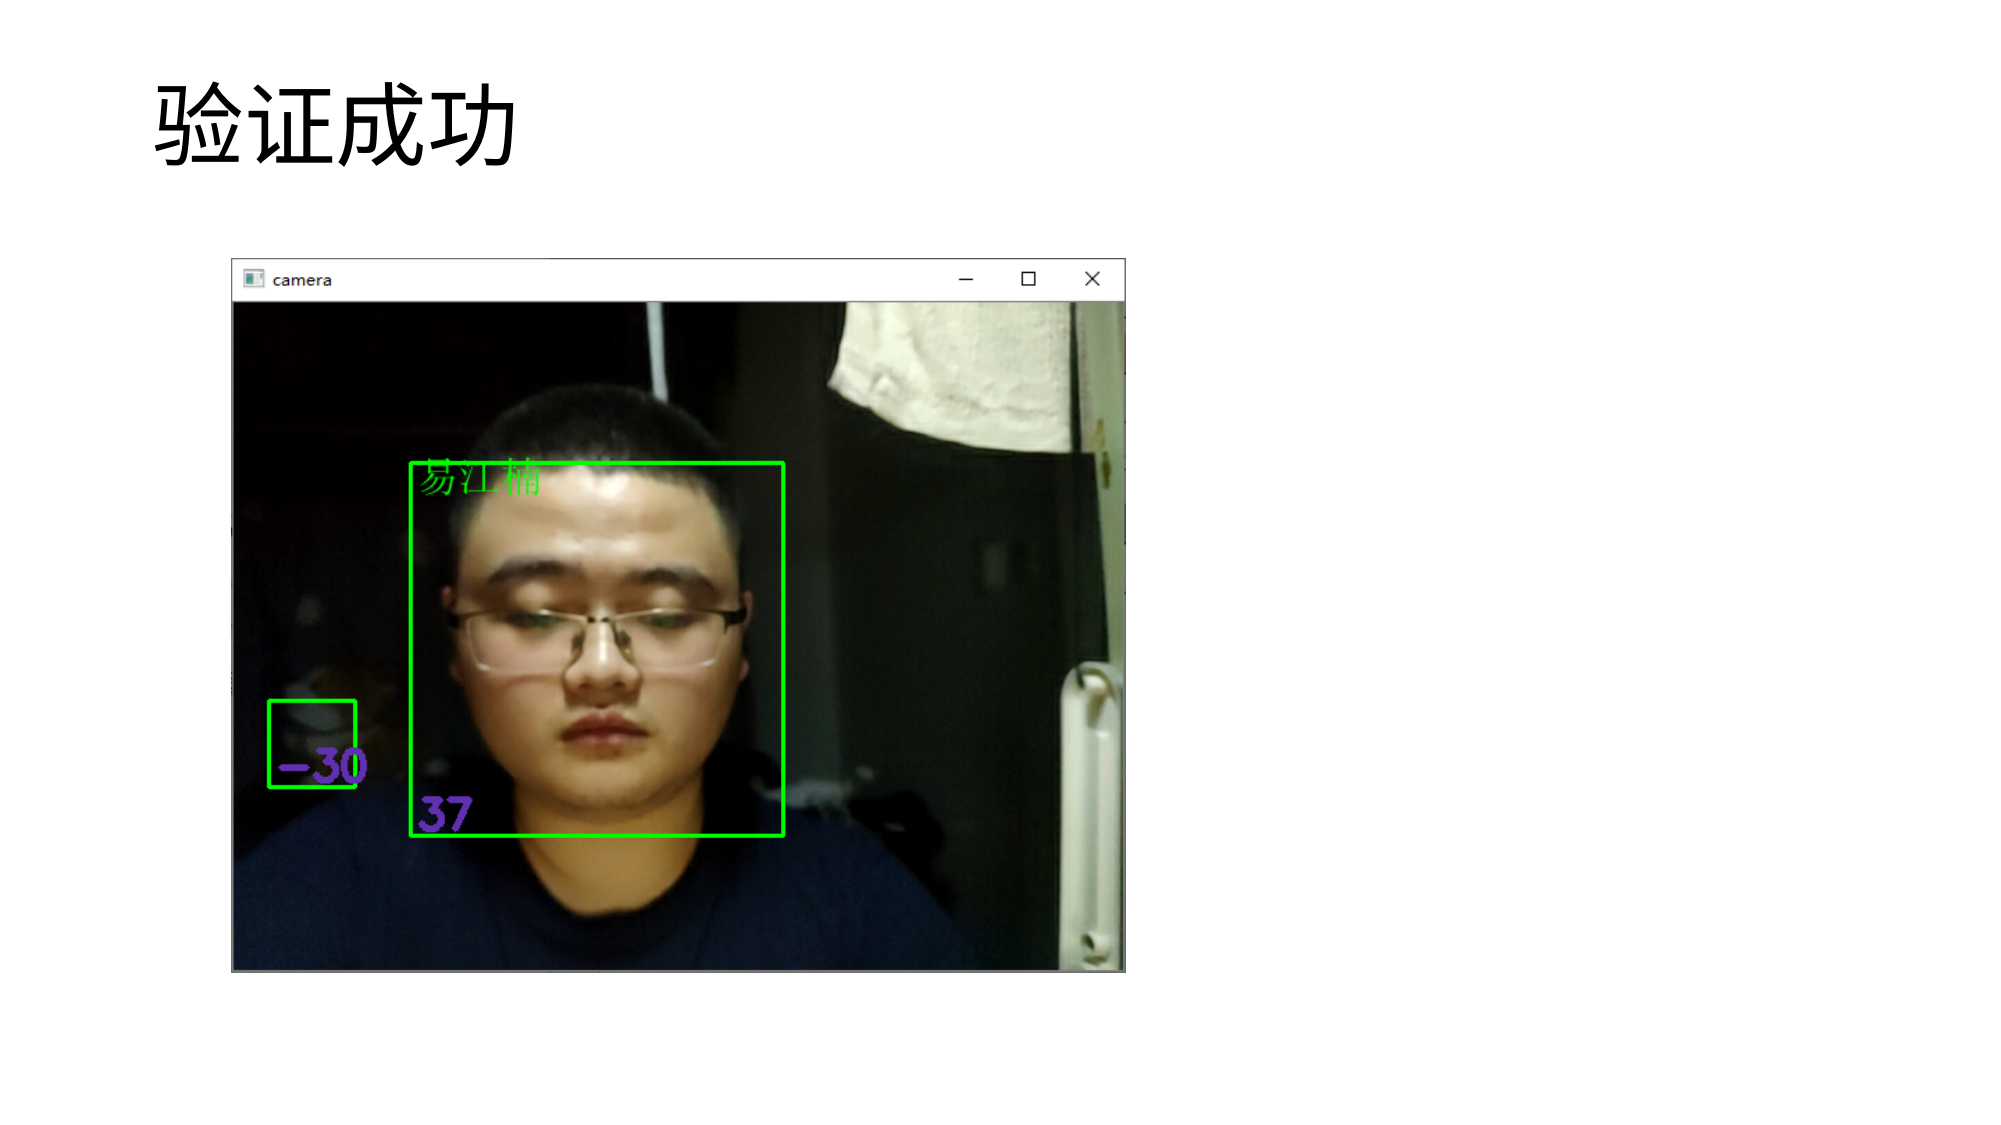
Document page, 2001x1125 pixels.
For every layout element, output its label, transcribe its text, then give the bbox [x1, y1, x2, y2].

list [231, 258, 1126, 973]
title 验证成功 [137, 59, 1764, 200]
